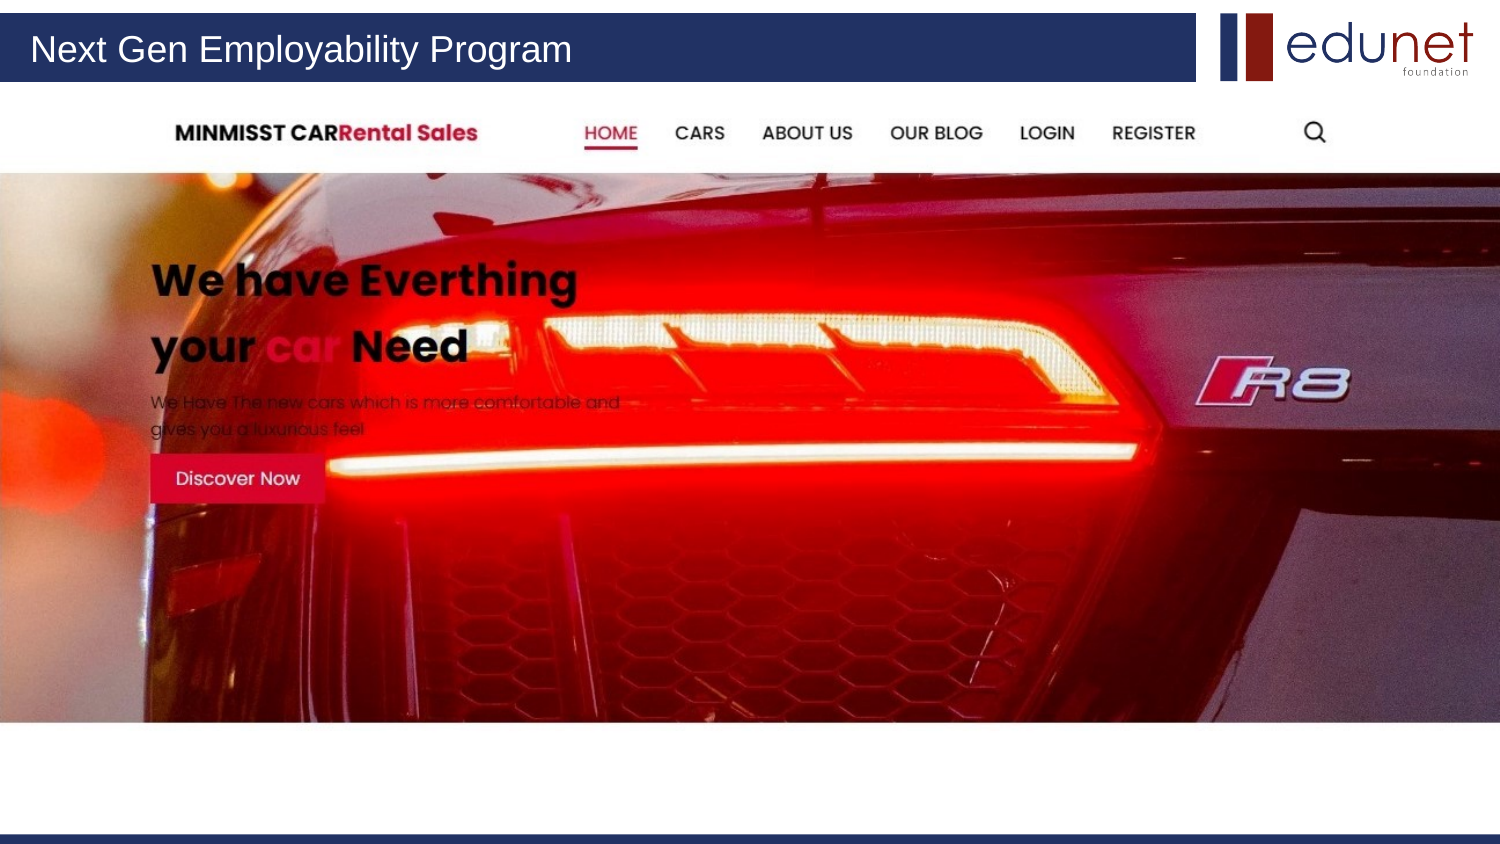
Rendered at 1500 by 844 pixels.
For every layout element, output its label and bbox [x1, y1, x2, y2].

picture [0, 100, 1500, 768]
picture [1279, 14, 1482, 83]
